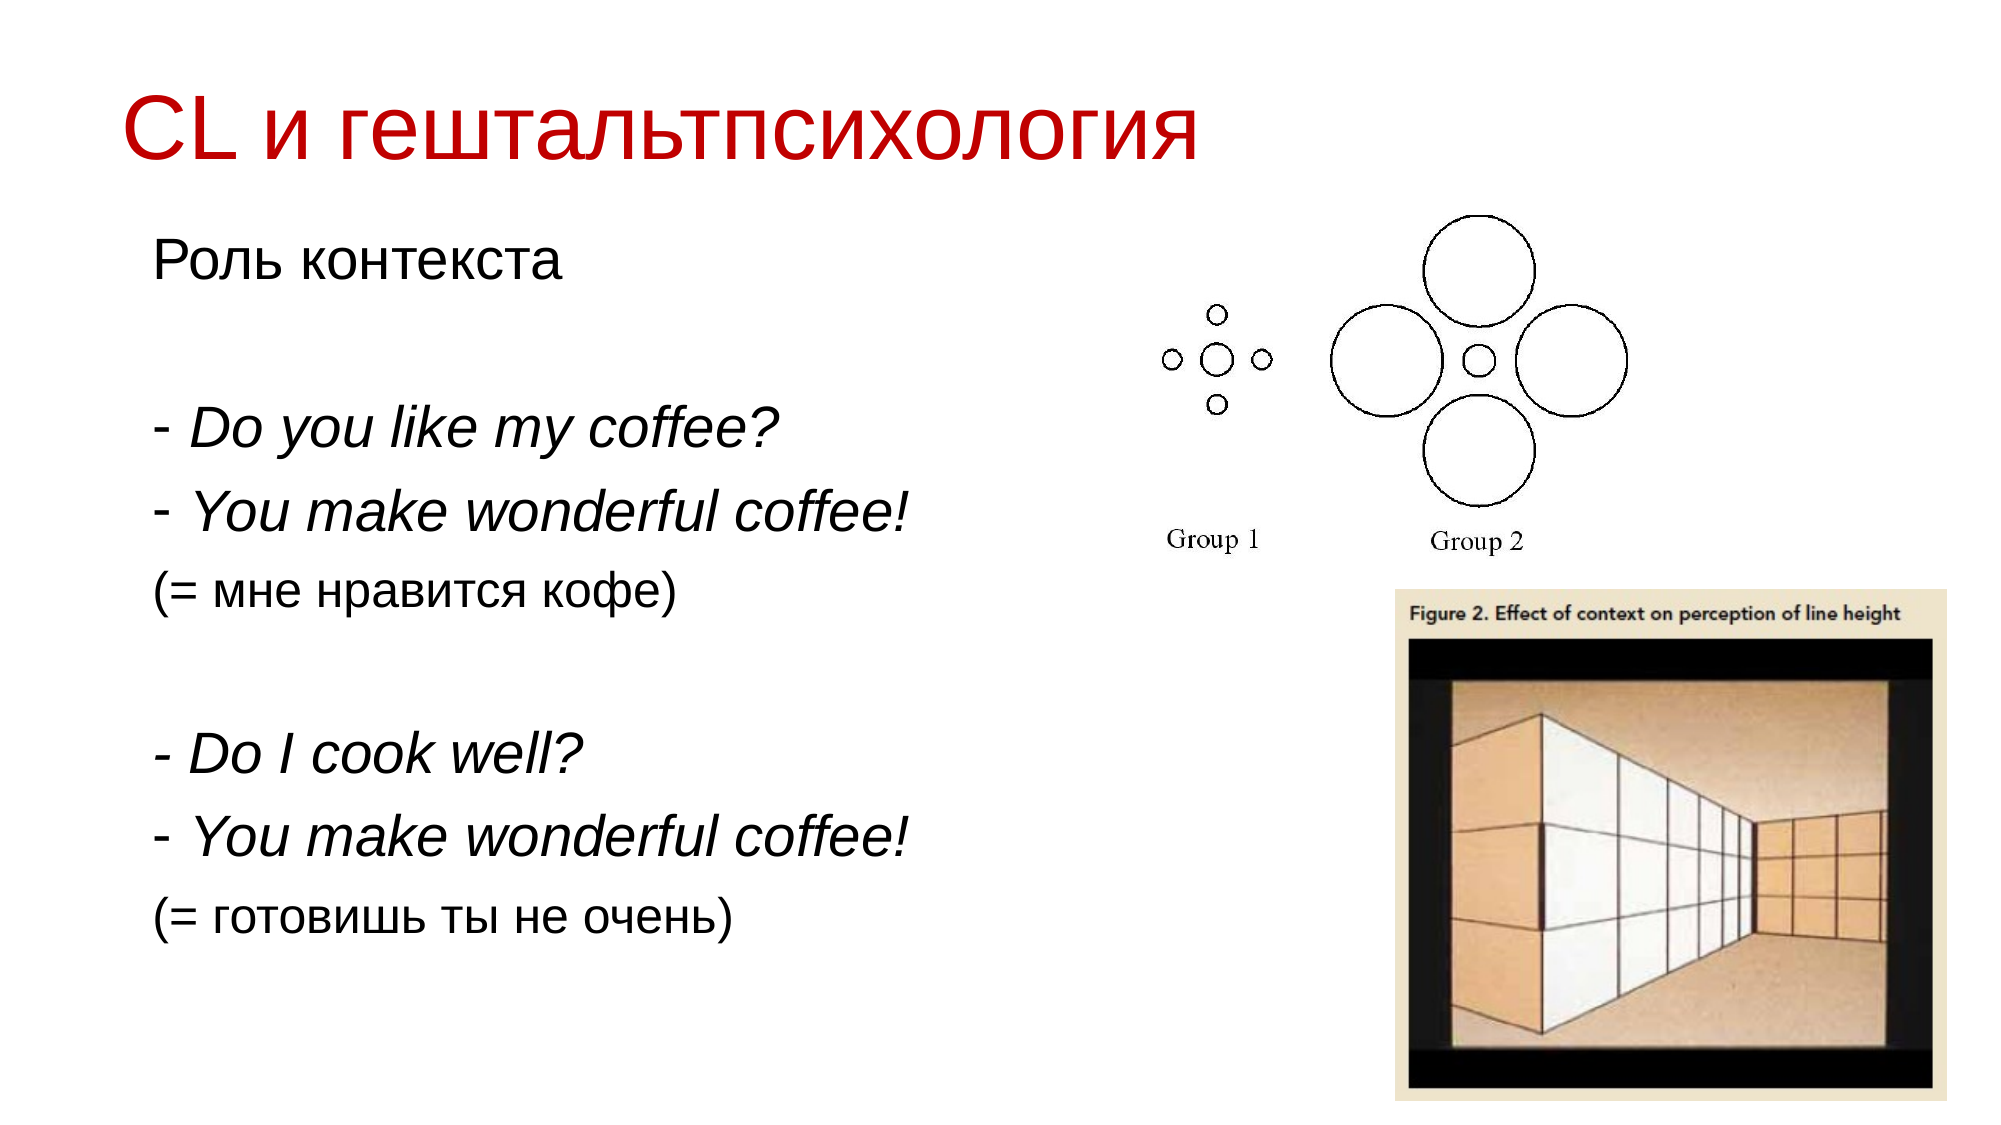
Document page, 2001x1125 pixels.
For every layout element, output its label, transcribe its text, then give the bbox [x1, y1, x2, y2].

title CL и гештальтпсихология [106, 41, 1944, 219]
picture [1395, 589, 1947, 1101]
text_box Роль контекста Do you like my coffee? You make wonderful coffee! (= мне нравится кофе) - Do I cook well? You make wonderful coffee! (= готовишь ты не очень) [137, 222, 1914, 1052]
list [1160, 215, 1631, 559]
